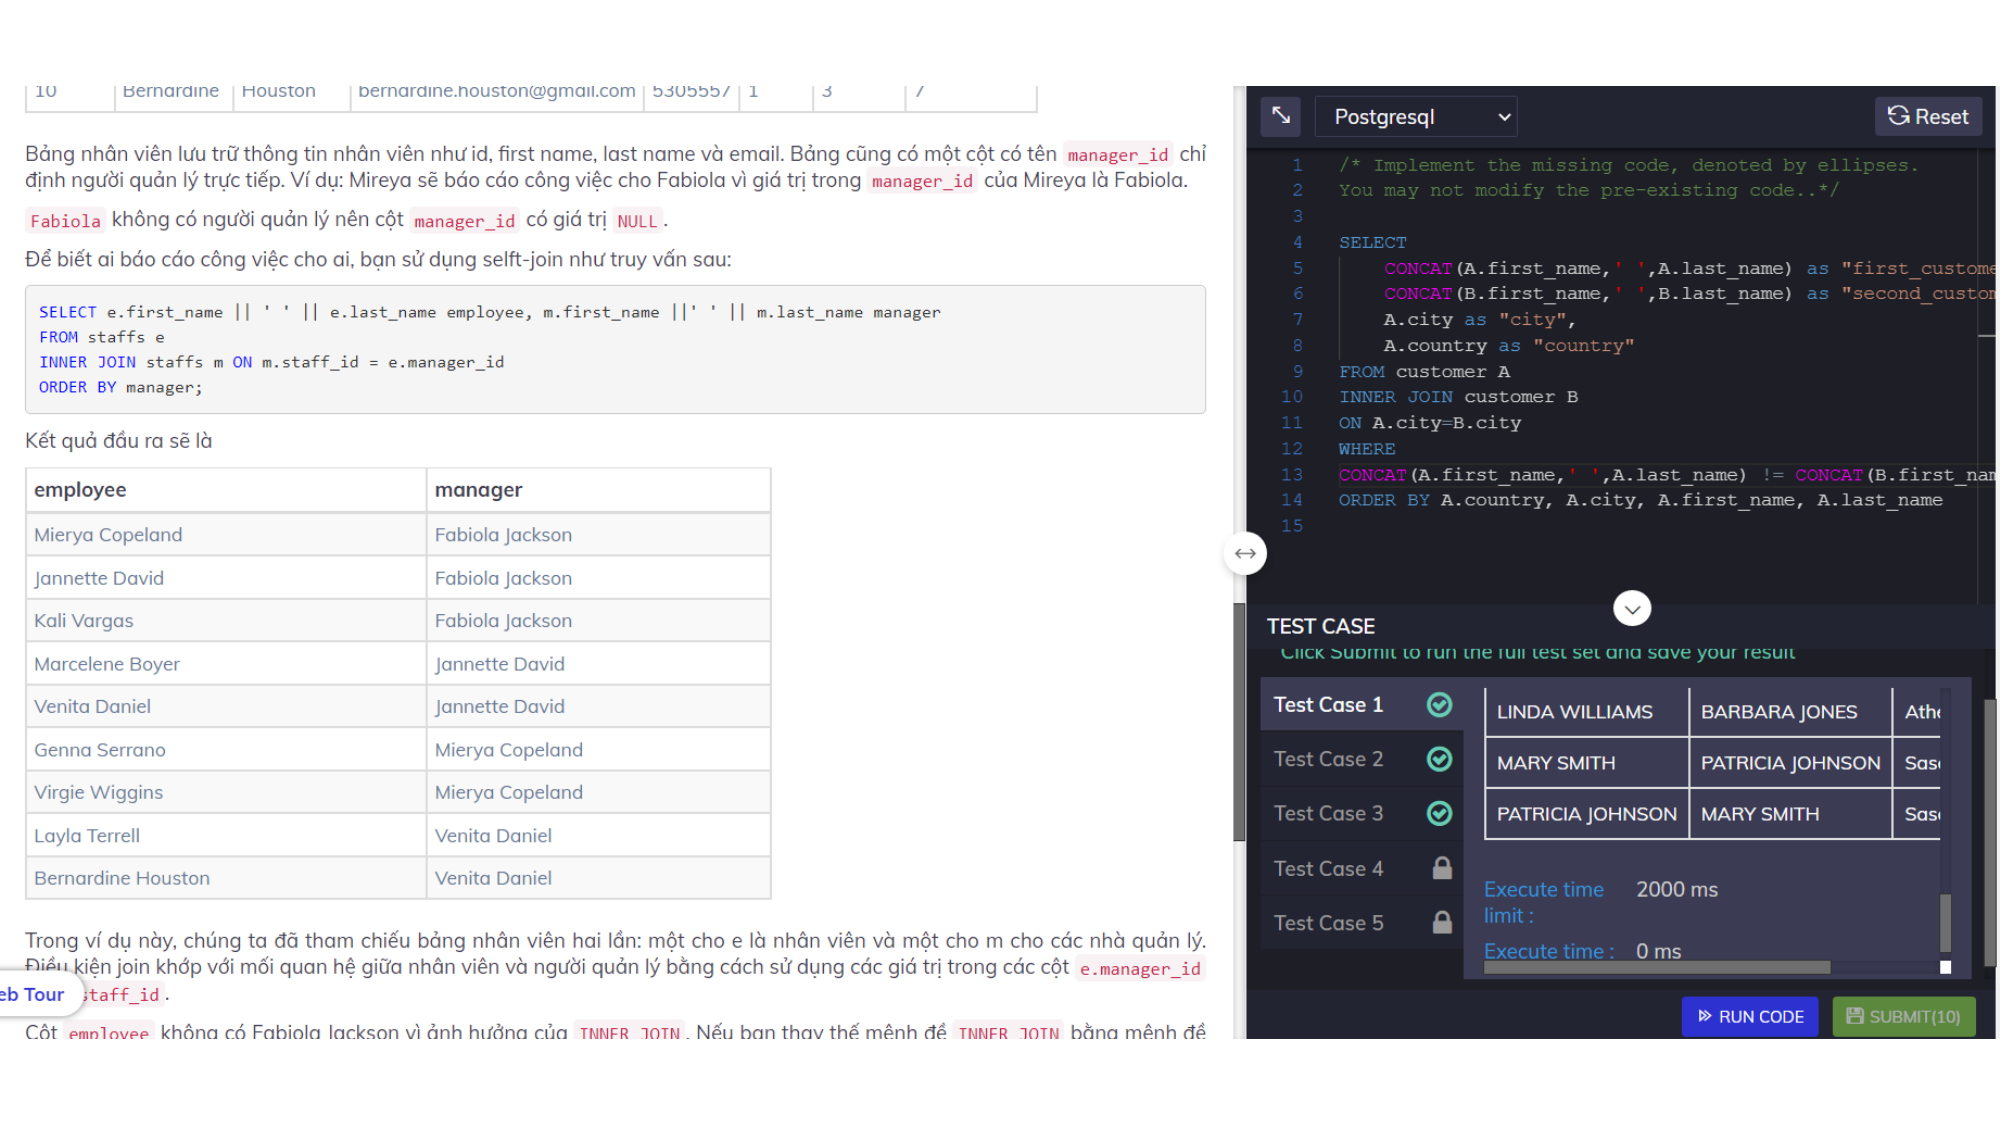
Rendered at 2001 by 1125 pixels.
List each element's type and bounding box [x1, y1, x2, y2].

picture [0, 86, 2000, 1039]
